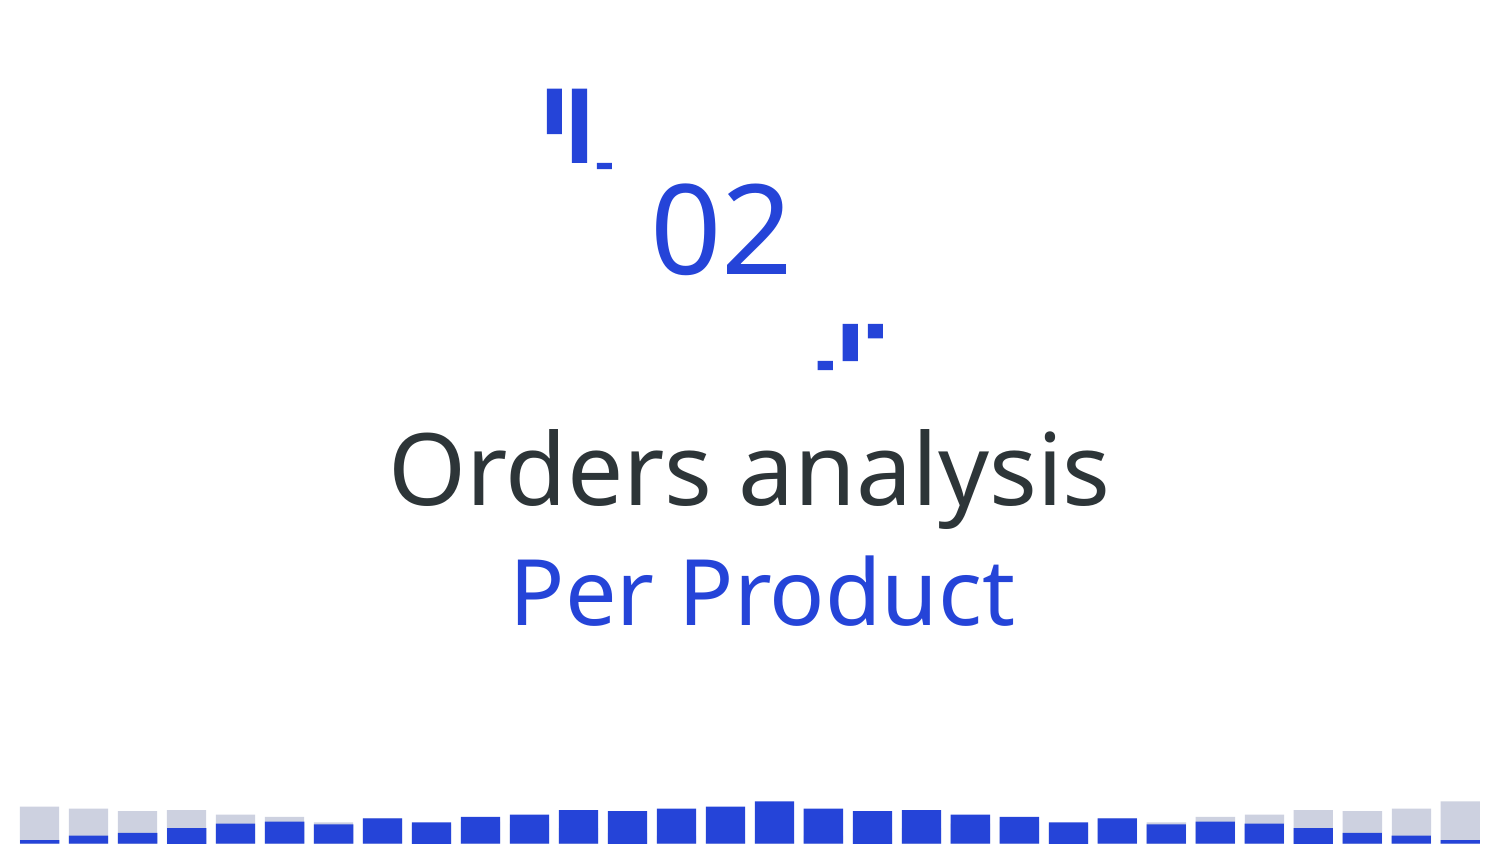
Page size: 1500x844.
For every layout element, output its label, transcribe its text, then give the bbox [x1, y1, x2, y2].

title Orders analysis Per Product [116, 412, 1383, 661]
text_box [817, 323, 884, 371]
title 02 [586, 88, 858, 361]
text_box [546, 88, 613, 170]
